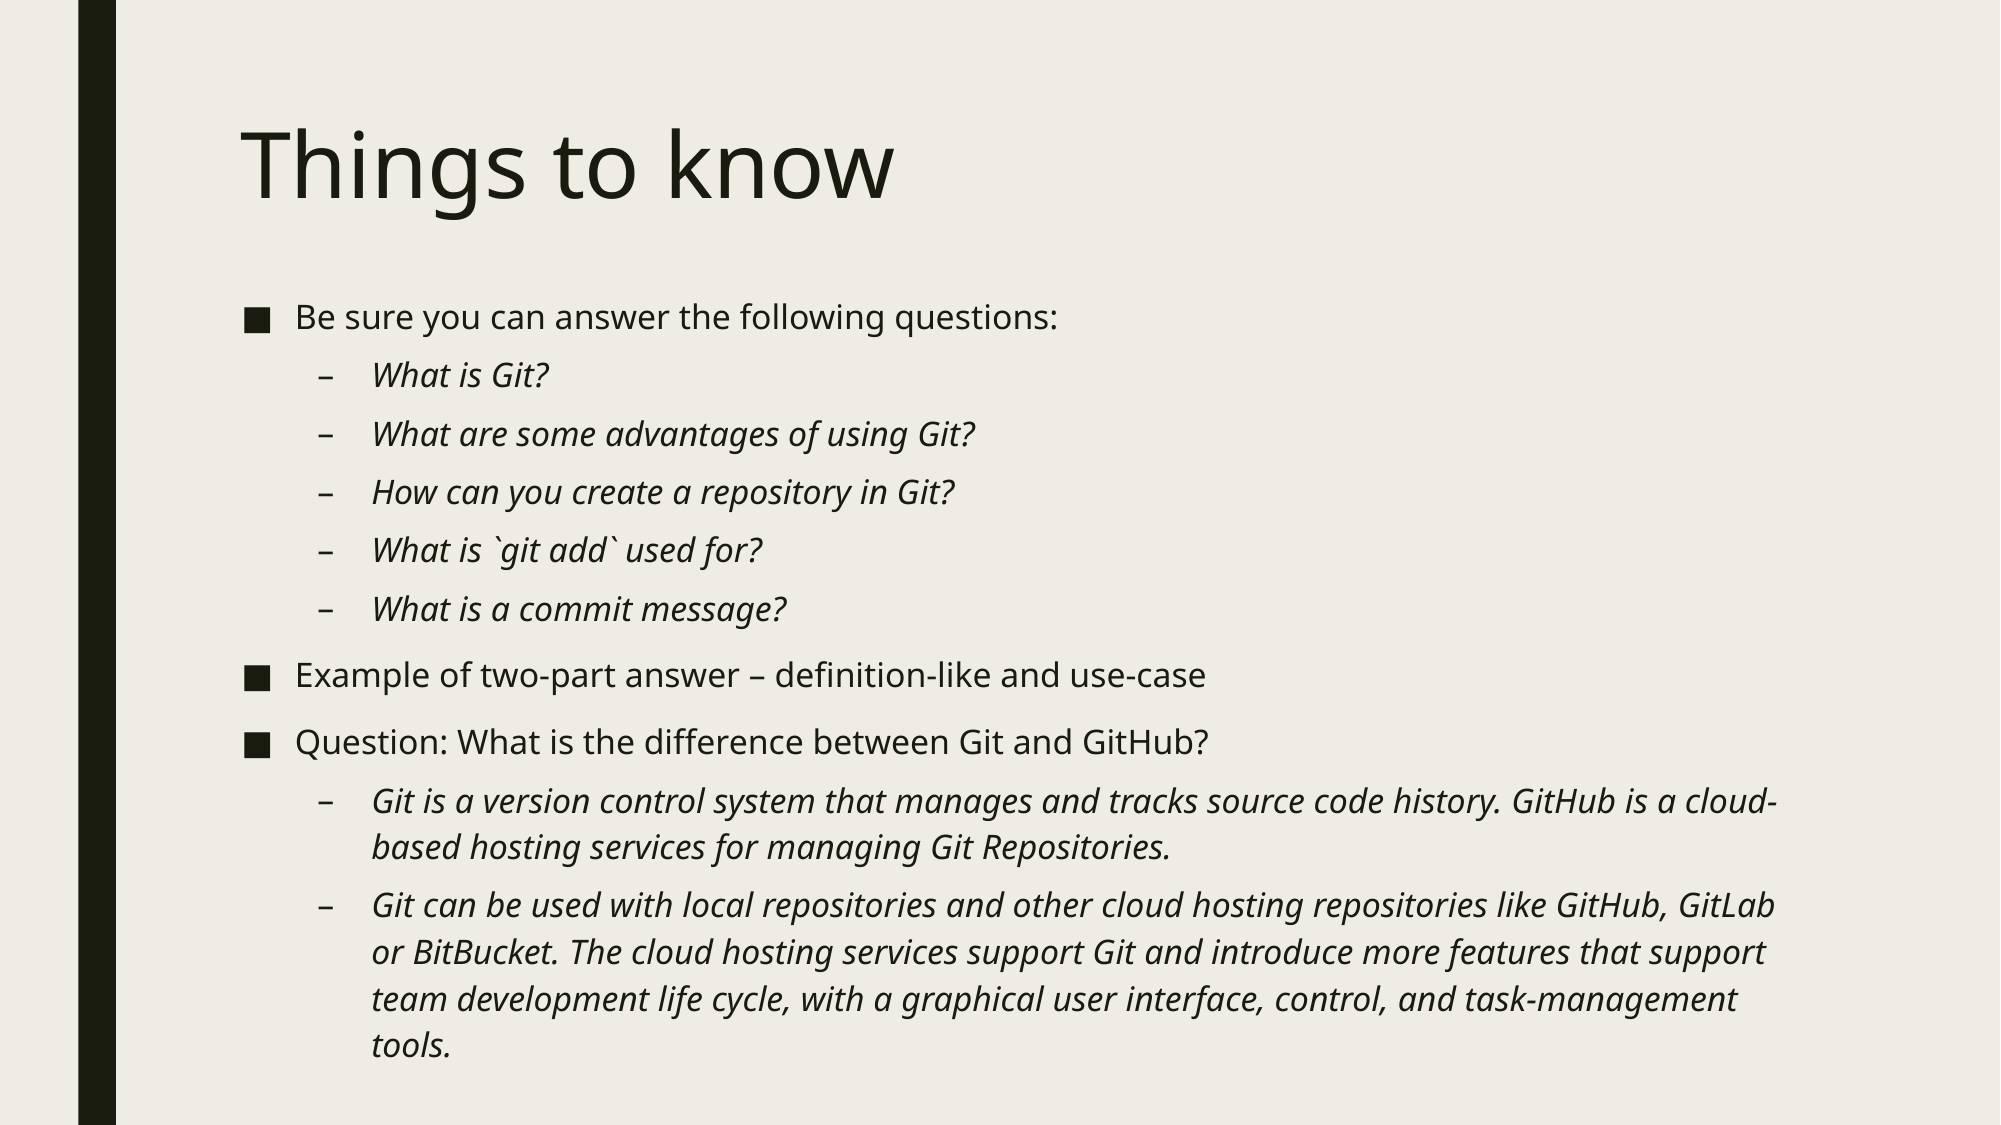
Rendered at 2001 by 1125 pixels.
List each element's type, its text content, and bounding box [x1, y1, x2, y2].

title Things to know [225, 112, 1800, 282]
list Be sure you can answer the following questions: What is Git? What are some advantages of using Git? How can you create a repository in Git? What is `git add` used for? What is a commit message? Example of two-part answer – definition-like and use-case Question: What is the difference between Git and GitHub? Git is a version control system that manages and tracks source code history. GitHub is a cloud-based hosting services for managing Git Repositories. Git can be used with local repositories and other cloud hosting repositories like GitHub, GitLab or BitBucket. The cloud hosting services support Git and introduce more features that support team development life cycle, with a graphical user interface, control, and task-management tools. [225, 282, 1800, 1081]
